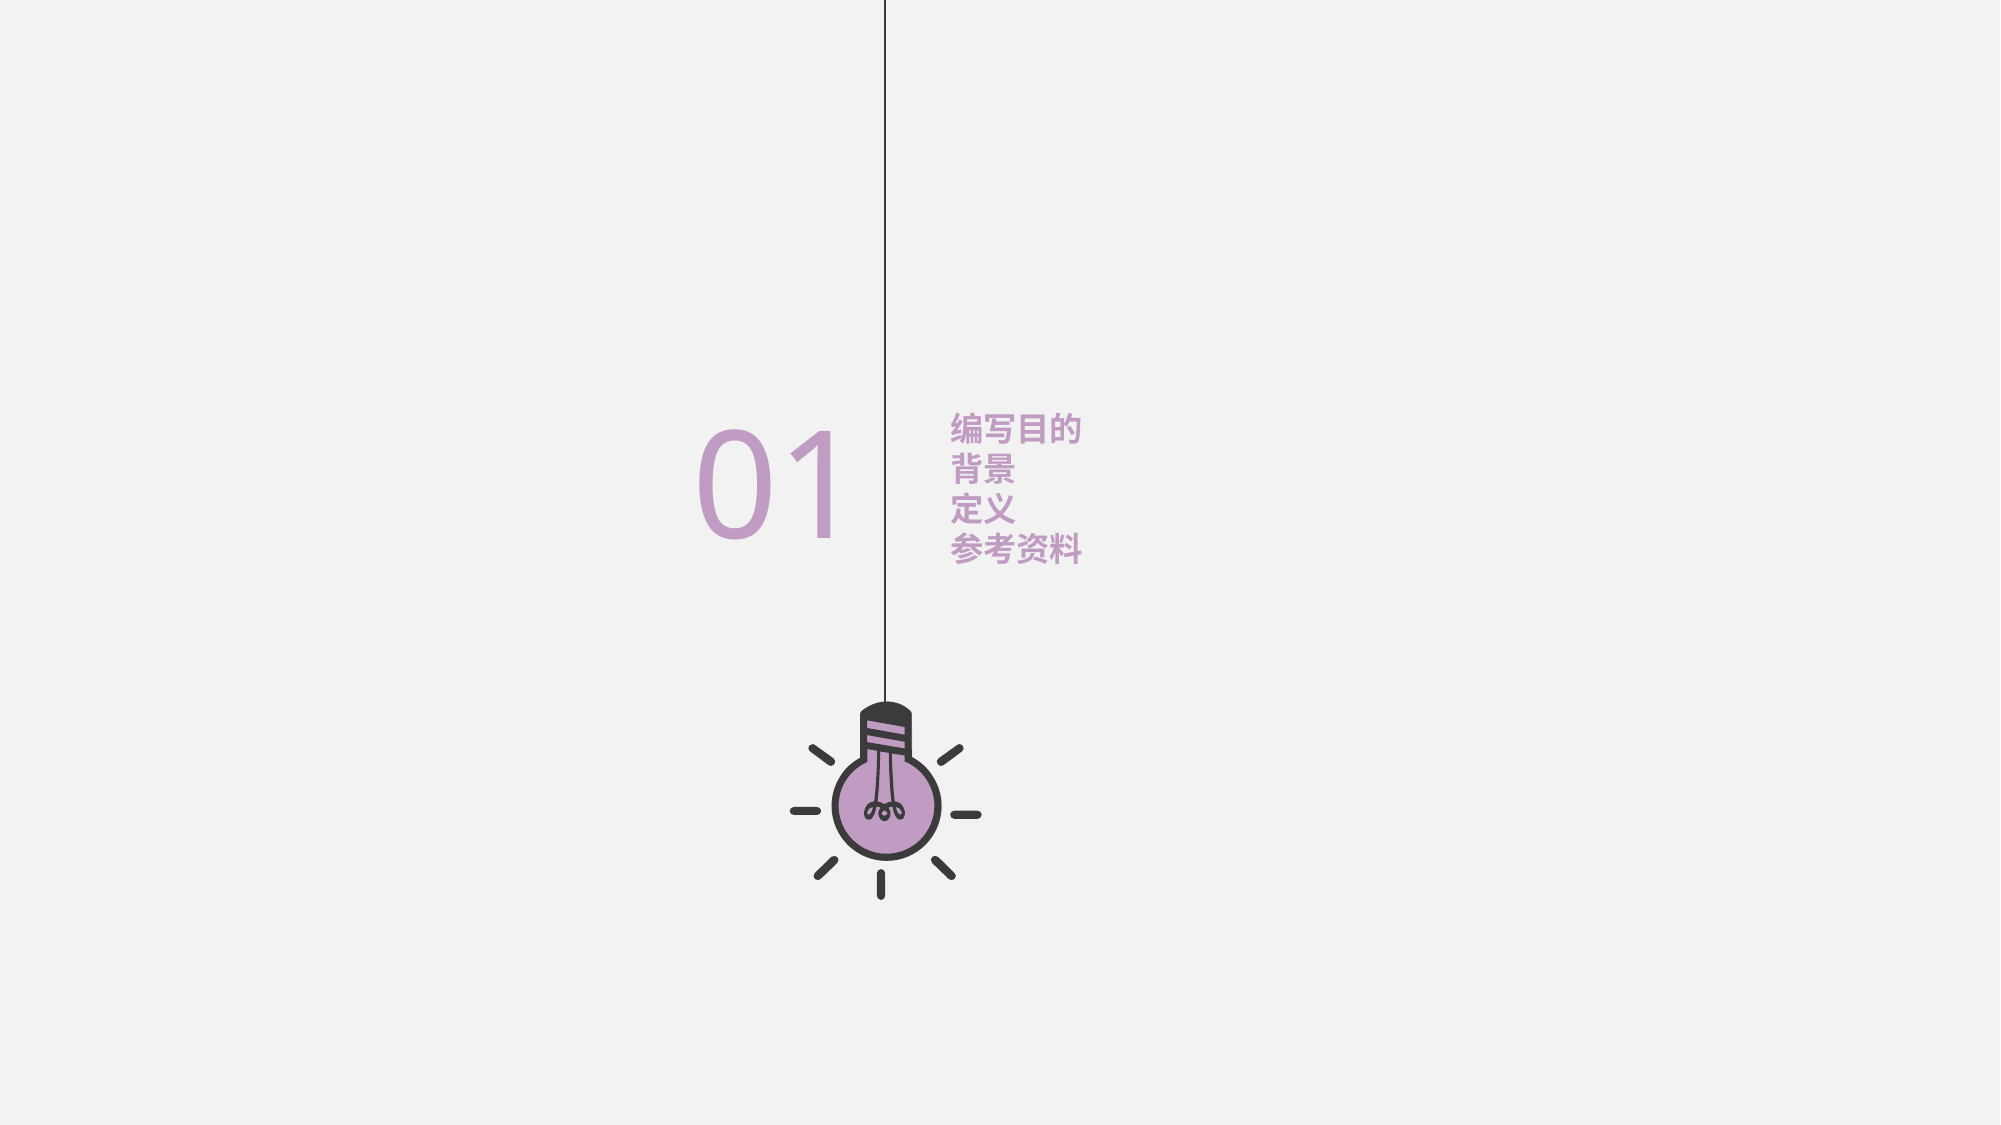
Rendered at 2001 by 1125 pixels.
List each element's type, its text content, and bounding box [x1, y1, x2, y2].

text_box 01 [684, 388, 784, 569]
text_box 编写目的 背景 定义 参考资料 [986, 408, 1382, 569]
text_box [789, 0, 982, 901]
